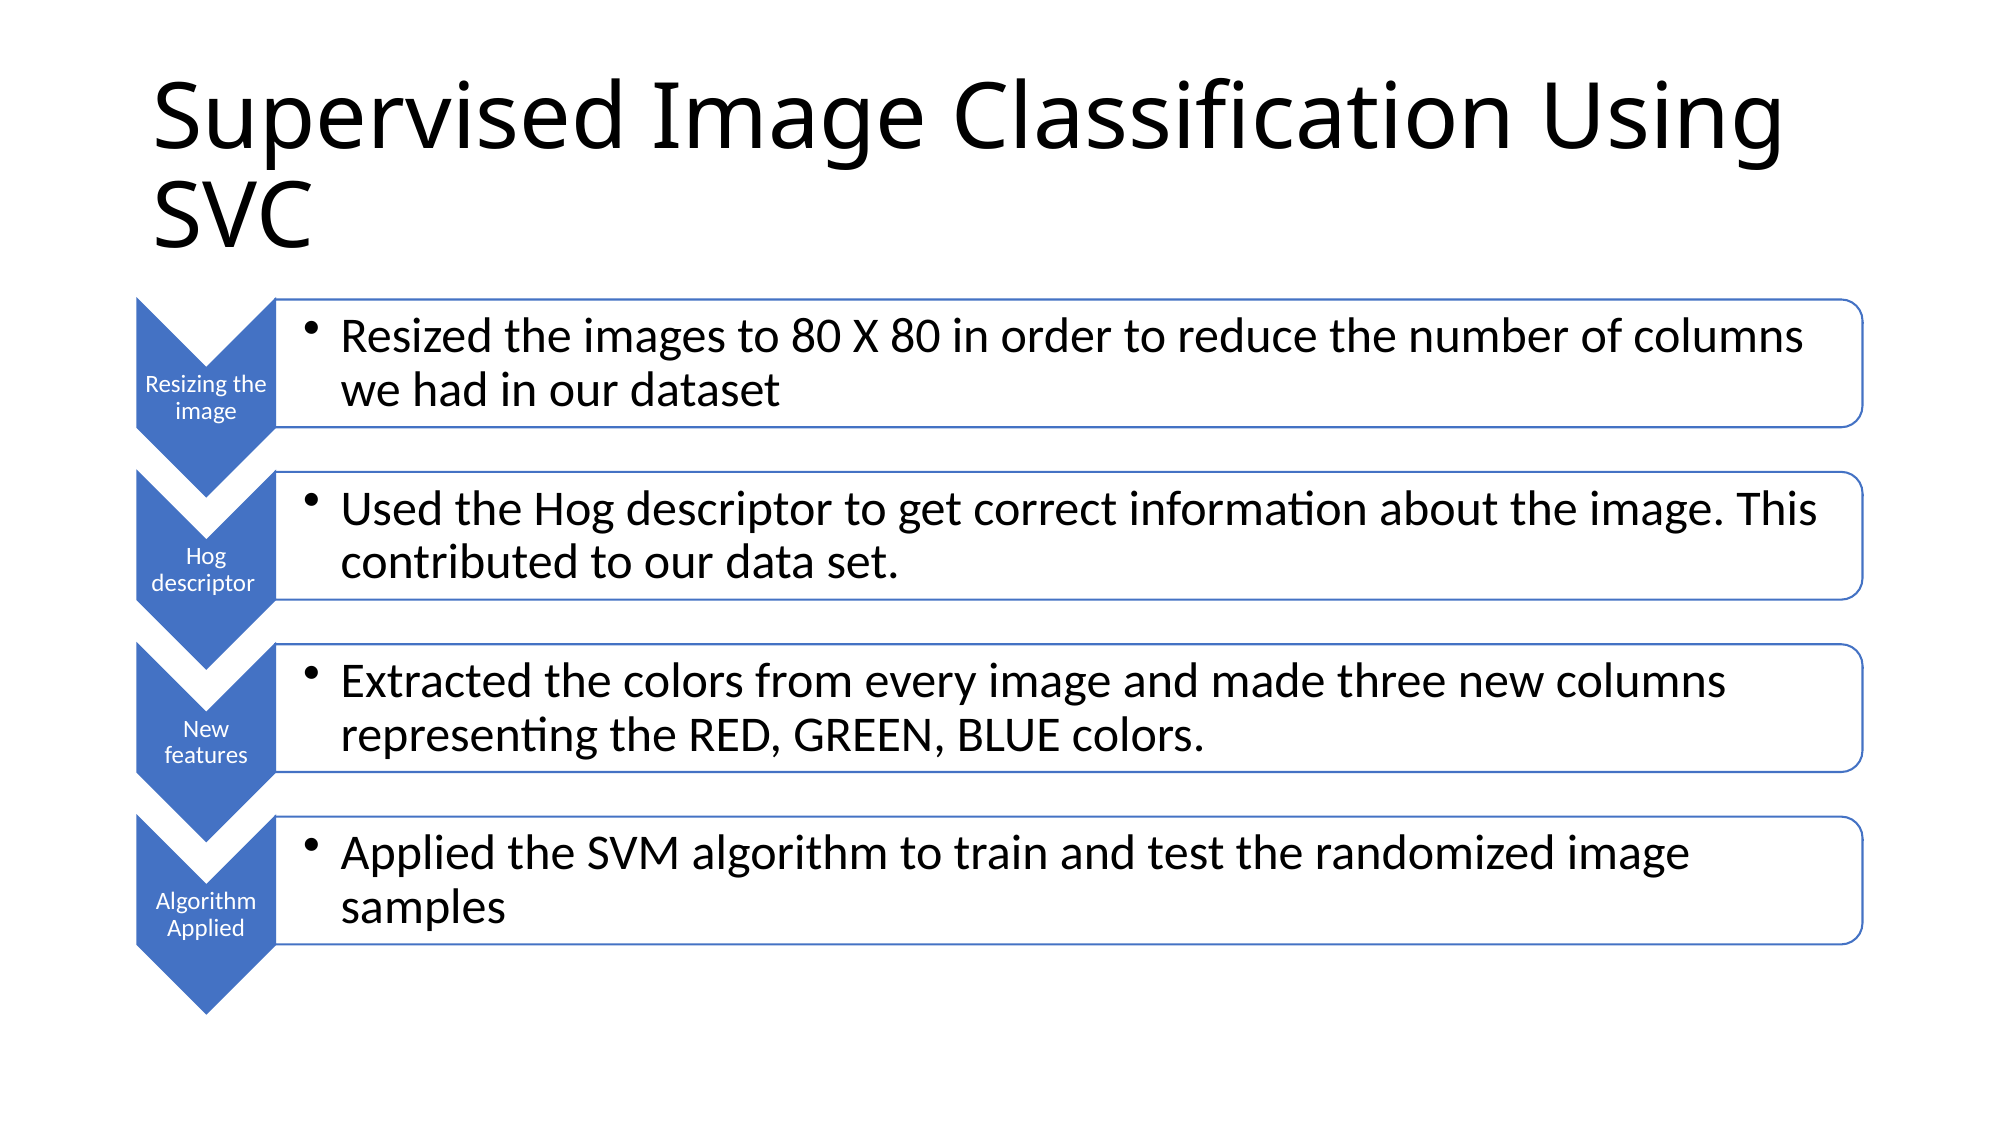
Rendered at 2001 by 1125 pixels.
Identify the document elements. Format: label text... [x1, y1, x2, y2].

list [137, 299, 1863, 1014]
title Supervised Image Classification Using SVC [137, 59, 1863, 278]
